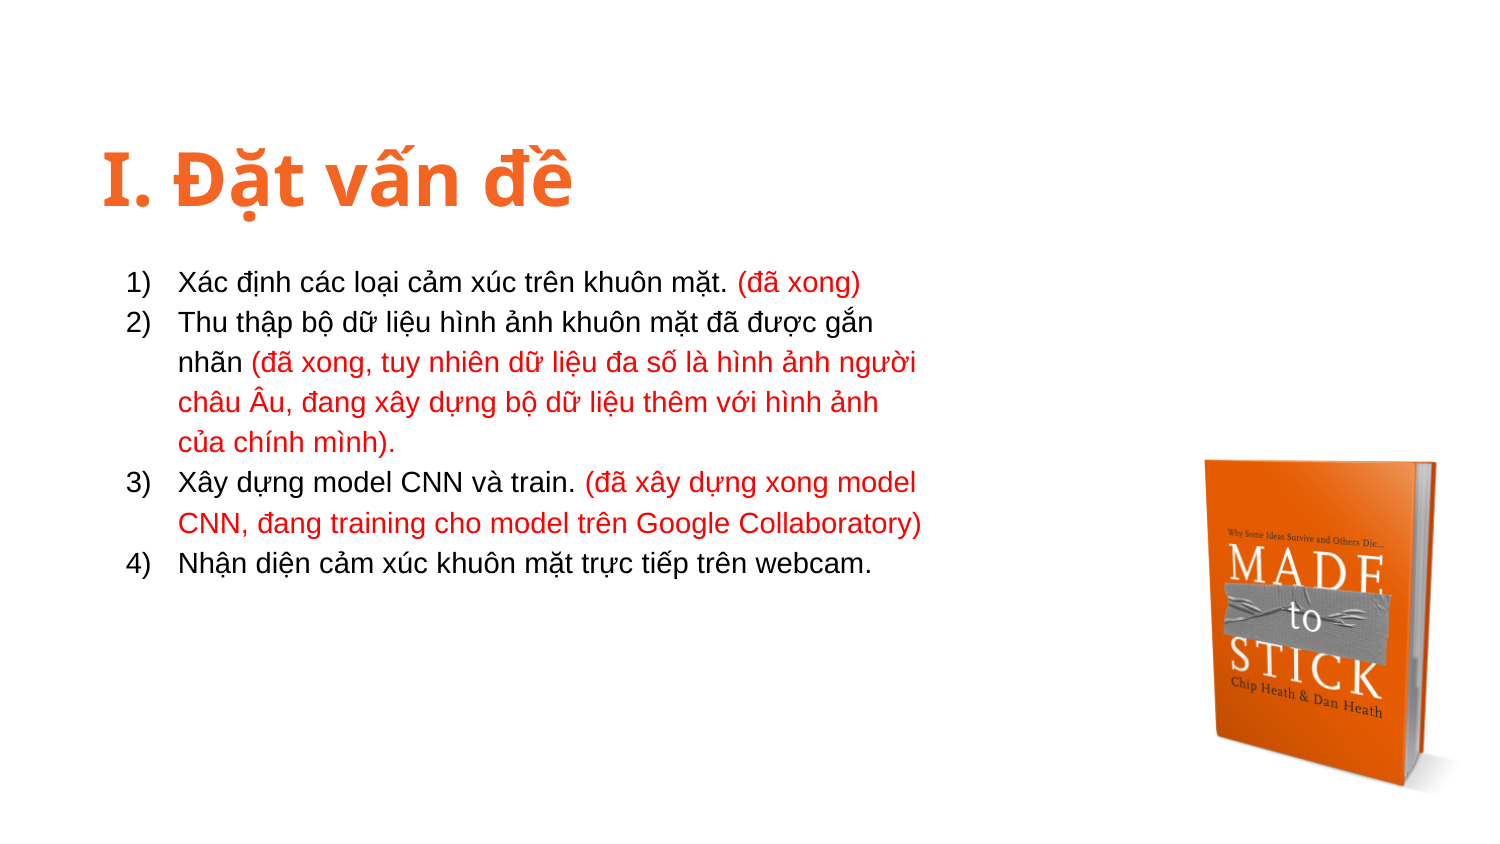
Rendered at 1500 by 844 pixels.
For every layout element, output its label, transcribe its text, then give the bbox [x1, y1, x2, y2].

title Xác định các loại cảm xúc trên khuôn mặt. (đã xong) Thu thập bộ dữ liệu hình ảnh khuôn mặt đã được gắn nhãn (đã xong, tuy nhiên dữ liệu đa số là hình ảnh người châu Âu, đang xây dựng bộ dữ liệu thêm với hình ảnh của chính mình). Xây dựng model CNN và train. (đã xây dựng xong model CNN, đang training cho model trên Google Collaboratory) Nhận diện cảm xúc khuôn mặt trực tiếp trên webcam. [87, 242, 941, 746]
title I. Đặt vấn đề [87, 116, 941, 242]
picture [1204, 459, 1463, 797]
